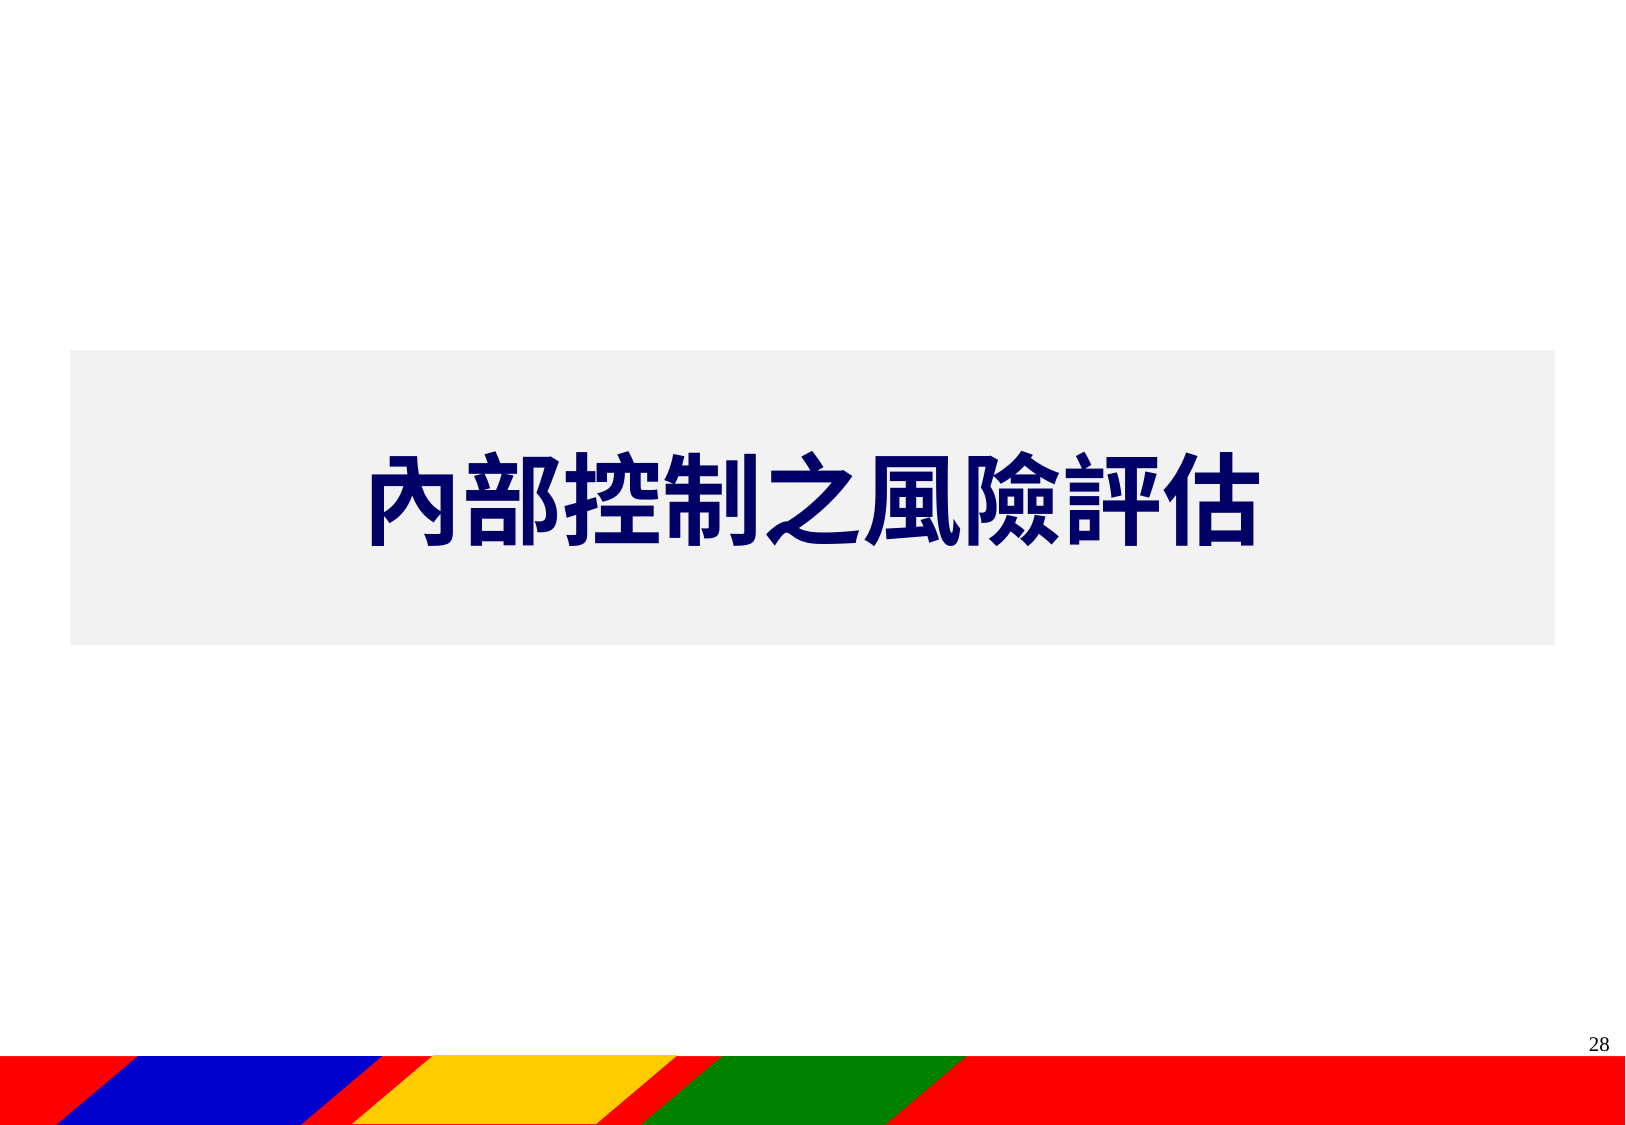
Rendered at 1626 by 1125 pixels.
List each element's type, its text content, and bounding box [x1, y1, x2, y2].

slide_number 27 [1245, 1023, 1625, 1099]
title 內部控制之風險評估 [70, 350, 1555, 646]
